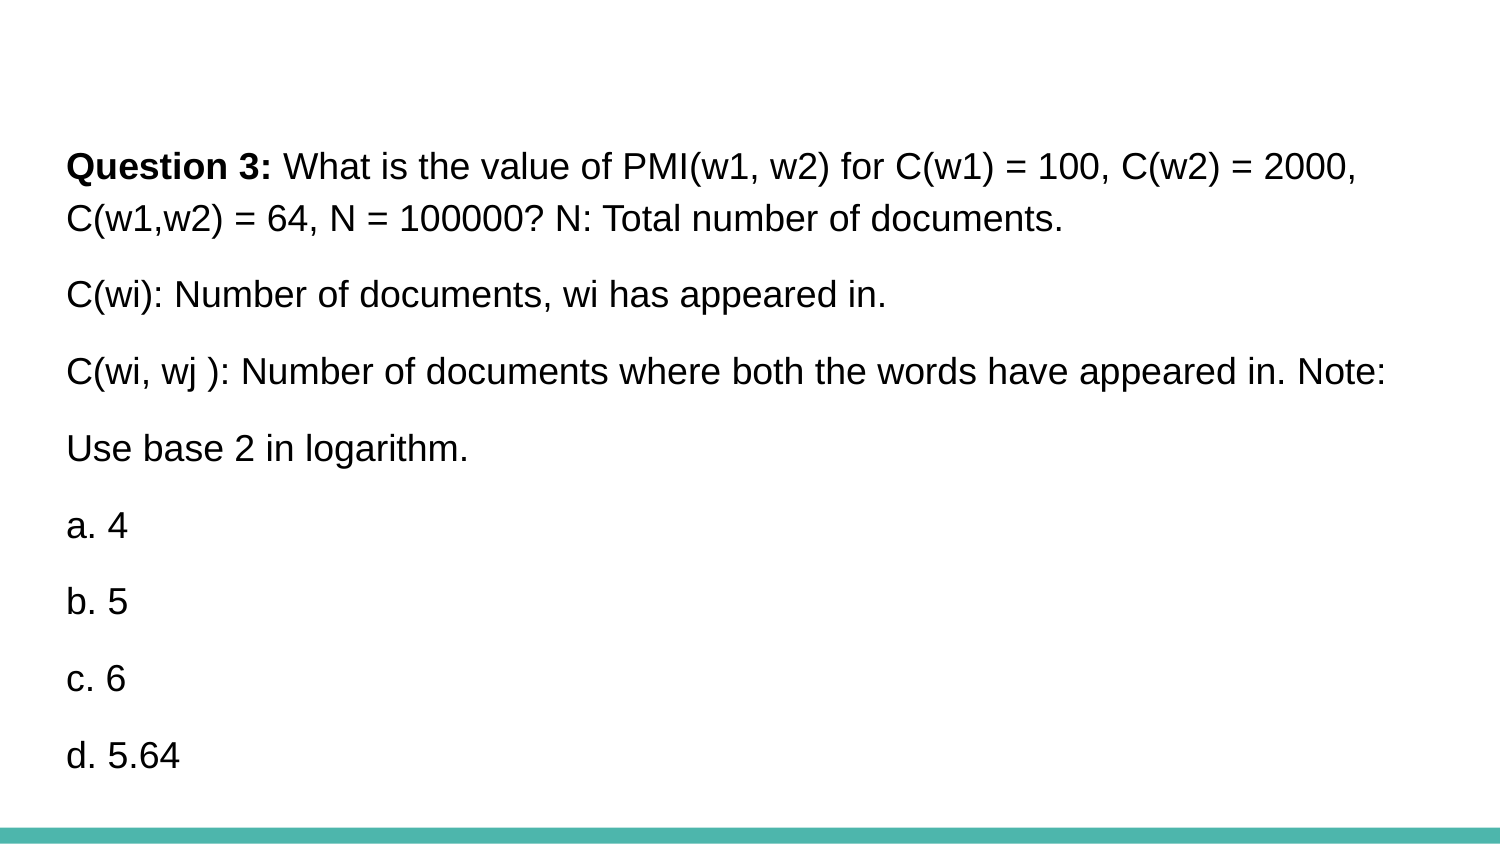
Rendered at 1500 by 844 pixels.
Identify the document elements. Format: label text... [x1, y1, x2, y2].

list Question 3: What is the value of PMI(w1, w2) for C(w1) = 100, C(w2) = 2000, C(w1,w2) = 64, N = 100000? N: Total number of documents. C(wi): Number of documents, wi has appeared in. C(wi, wj ): Number of documents where both the words have appeared in. Note: Use base 2 in logarithm. a. 4 b. 5 c. 6 d. 5.64 [51, 120, 1449, 820]
